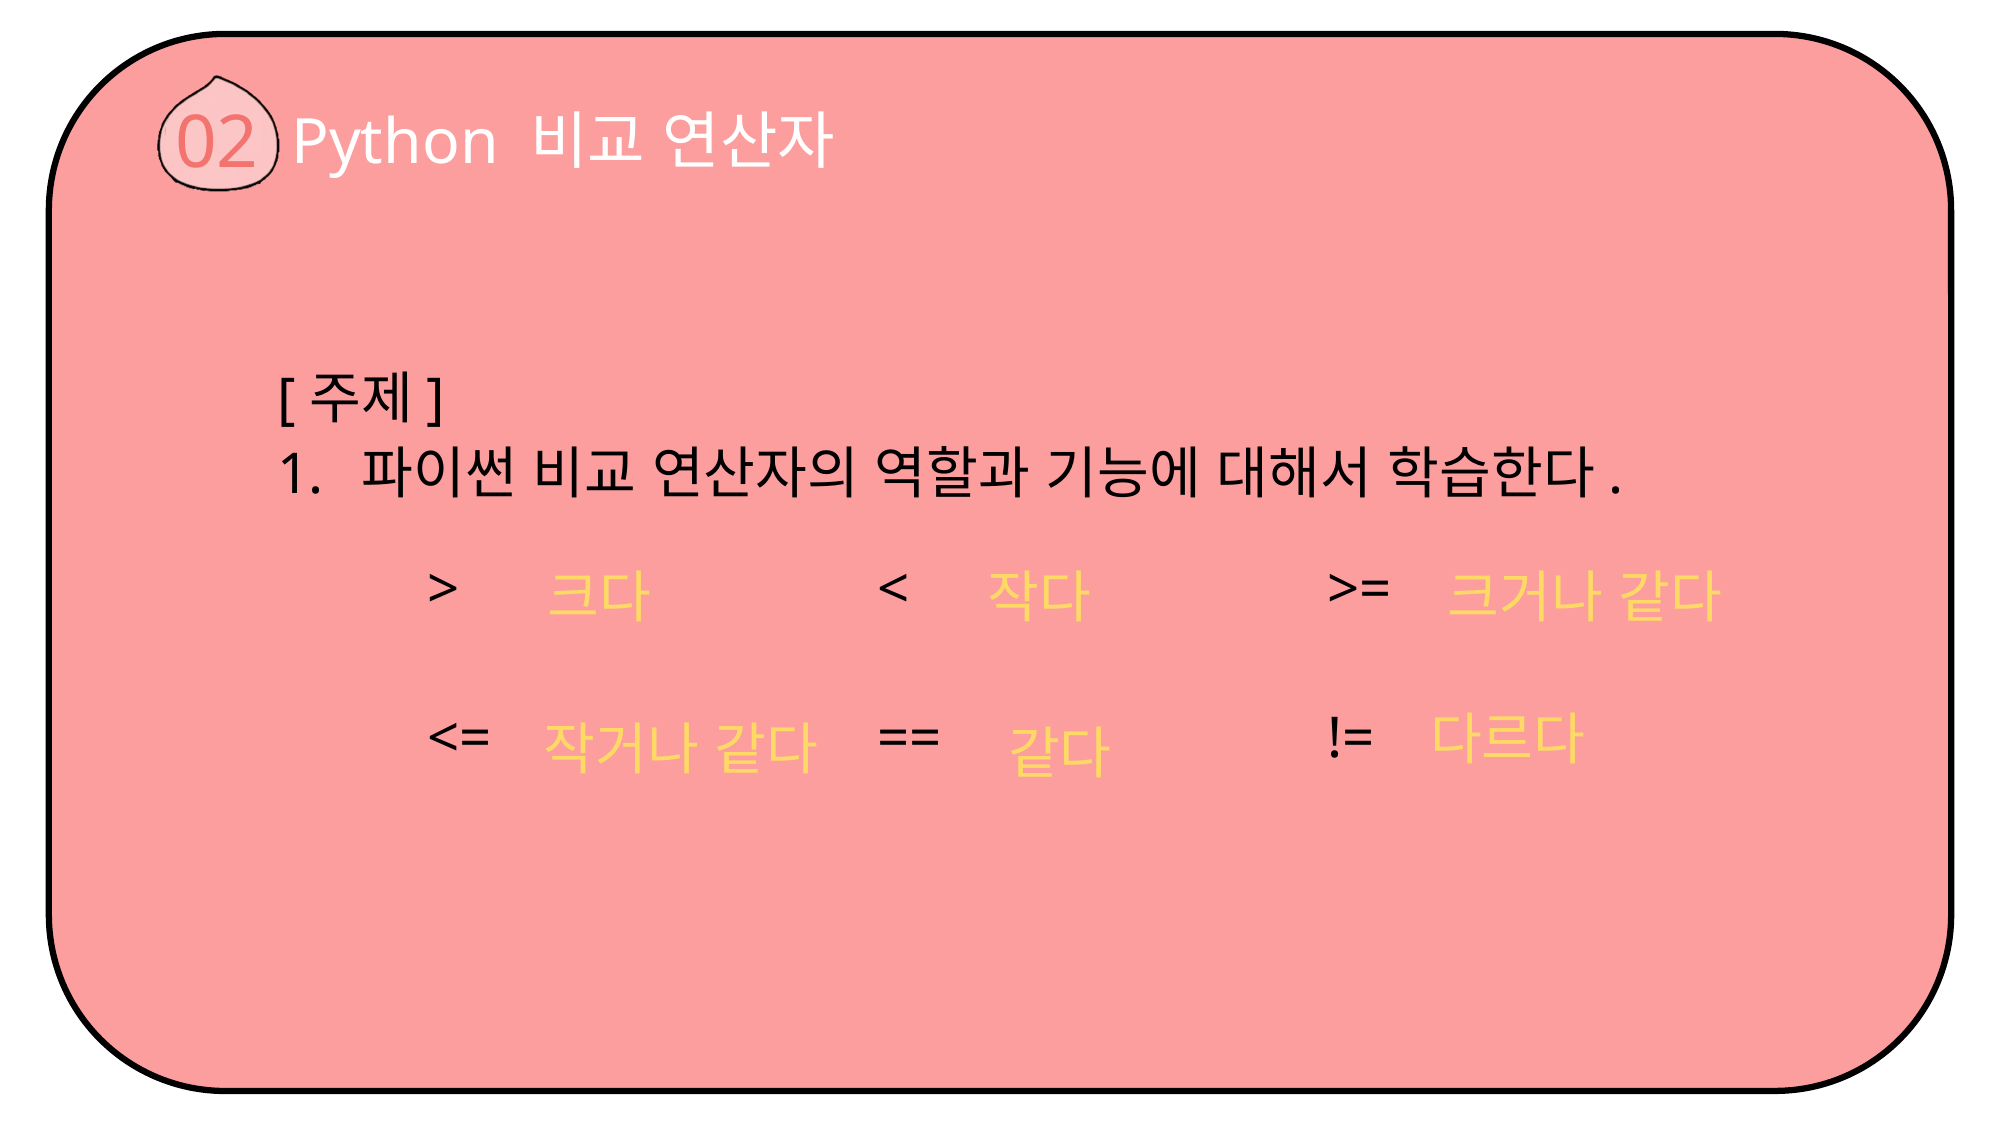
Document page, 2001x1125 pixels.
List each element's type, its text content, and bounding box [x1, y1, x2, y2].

text_box 작거나 같다 [529, 652, 838, 789]
text_box 다르다 [1415, 682, 1796, 779]
text_box 크거나 같다 [1433, 500, 1769, 637]
text_box 같다 [993, 656, 1247, 793]
text_box [주제] 파이썬 비교 연산자의 역할과 기능에 대해서 학습한다. > < >= <= == != [262, 348, 1790, 776]
text_box 작다 [972, 499, 1226, 636]
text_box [149, 70, 1107, 194]
text_box 크다 [533, 500, 787, 637]
text_box [47, 32, 1953, 1093]
